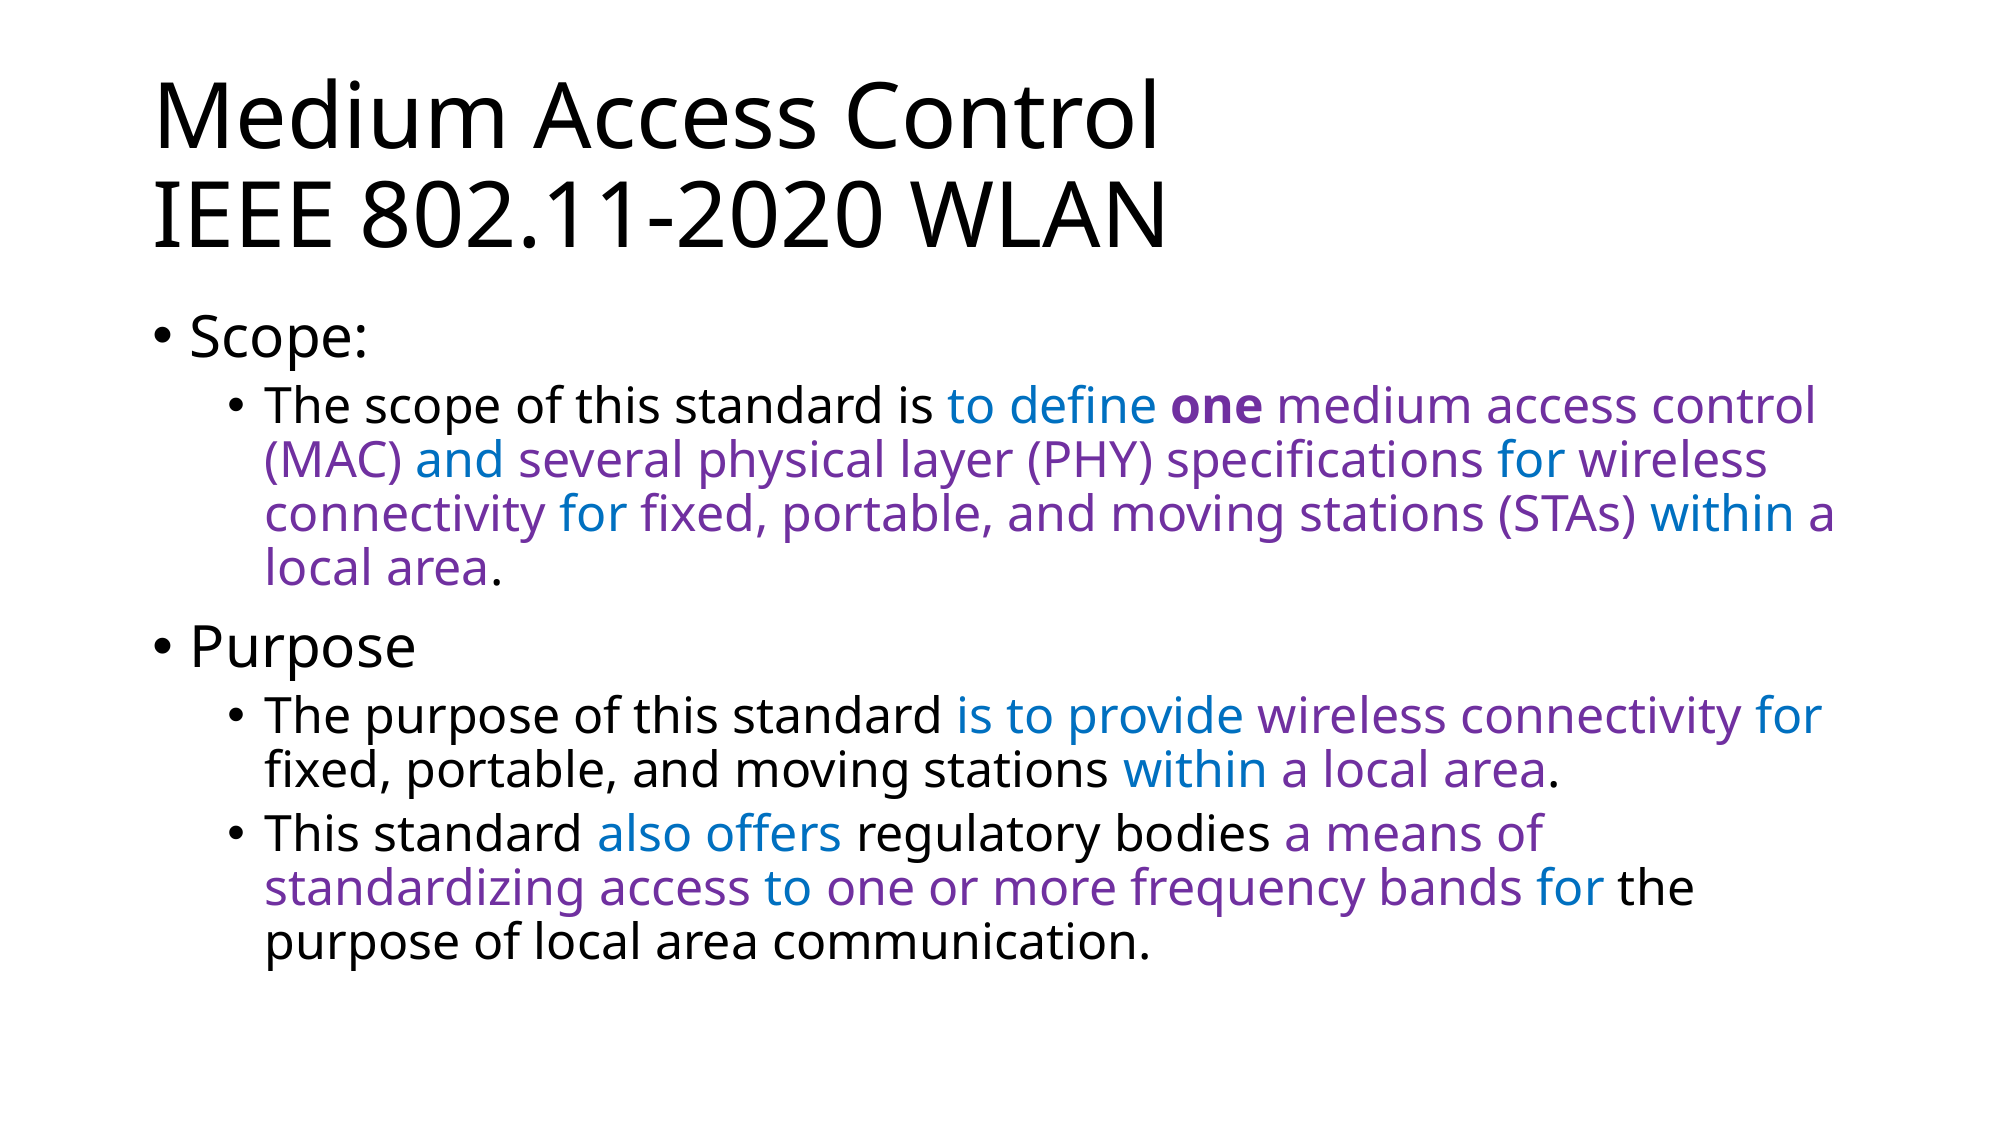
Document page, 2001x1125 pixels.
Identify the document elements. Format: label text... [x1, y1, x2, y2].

list Scope: The scope of this standard is to define one medium access control (MAC) and several physical layer (PHY) specifications for wireless connectivity for fixed, portable, and moving stations (STAs) within a local area. Purpose The purpose of this standard is to provide wireless connectivity for fixed, portable, and moving stations within a local area. This standard also offers regulatory bodies a means of standardizing access to one or more frequency bands for the purpose of local area communication. [137, 299, 1863, 1014]
title Medium Access Control IEEE 802.11-2020 WLAN [137, 59, 1863, 278]
